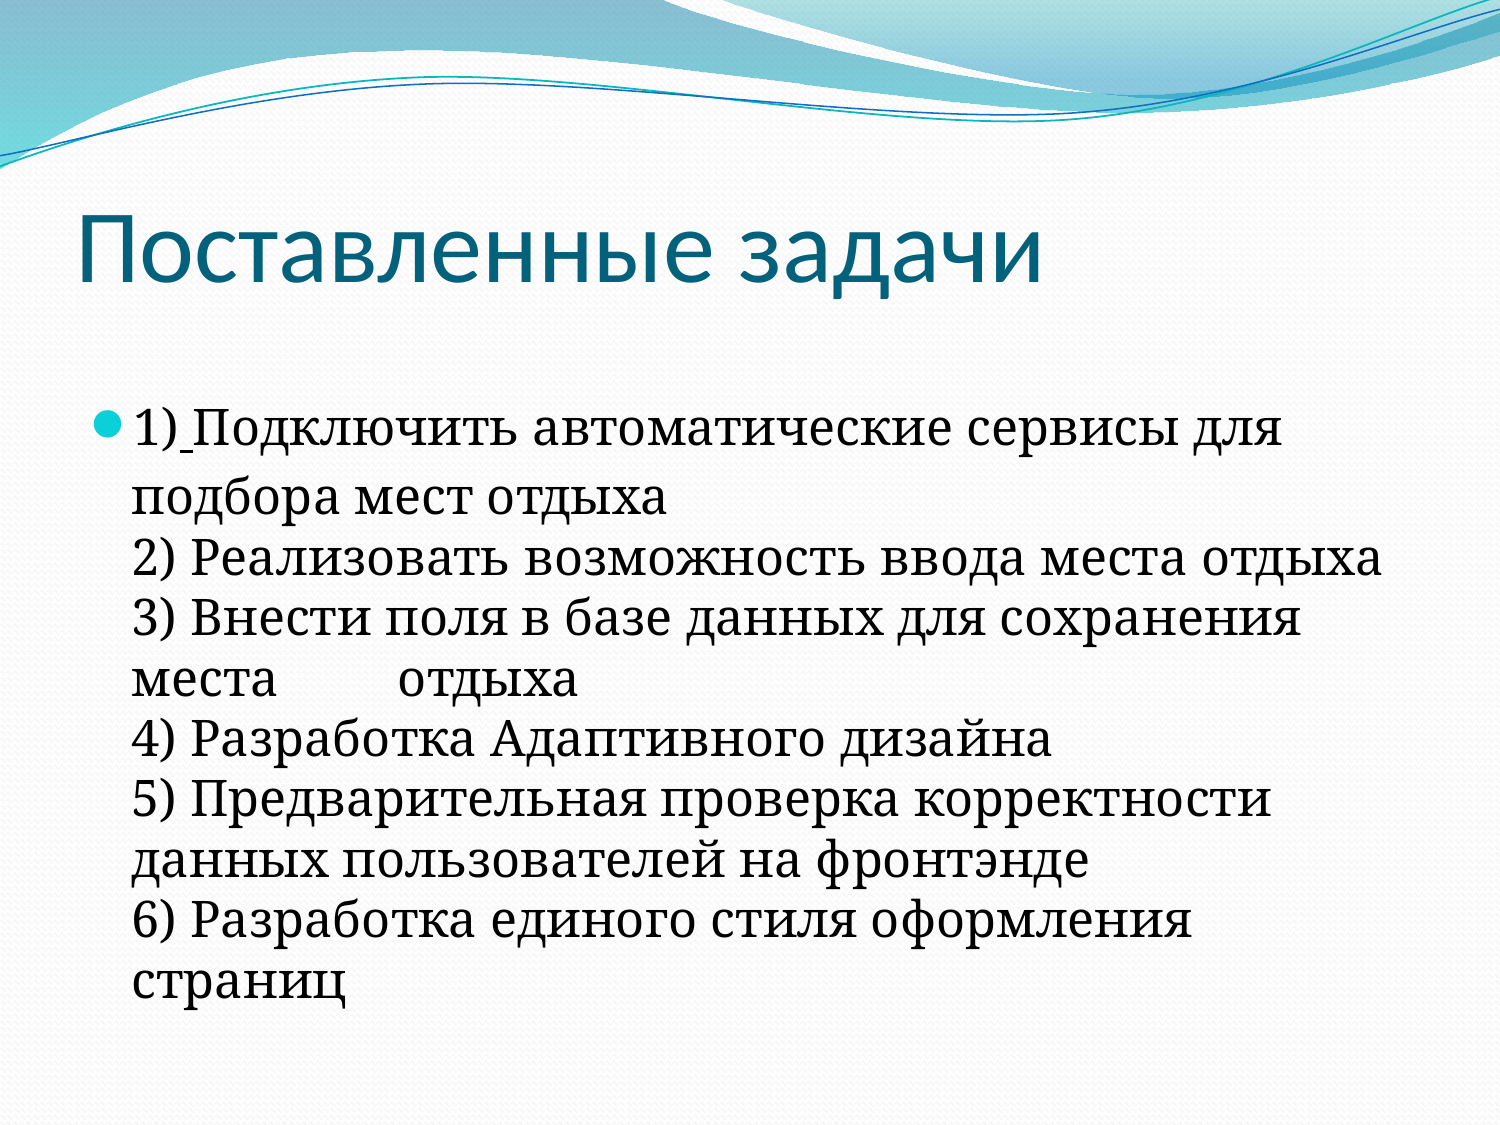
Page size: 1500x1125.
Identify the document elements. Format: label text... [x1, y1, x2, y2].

list 1) Подключить автоматические сервисы для подбора мест отдыха 2) Реализовать возможность ввода места отдыха 3) Внести поля в базе данных для сохранения места отдыха 4) Разработка Адаптивного дизайна 5) Предварительная проверка корректности данных пользователей на фронтэнде 6) Разработка единого стиля оформления страниц [75, 317, 1425, 1038]
title Поставленные задачи [75, 115, 1425, 303]
